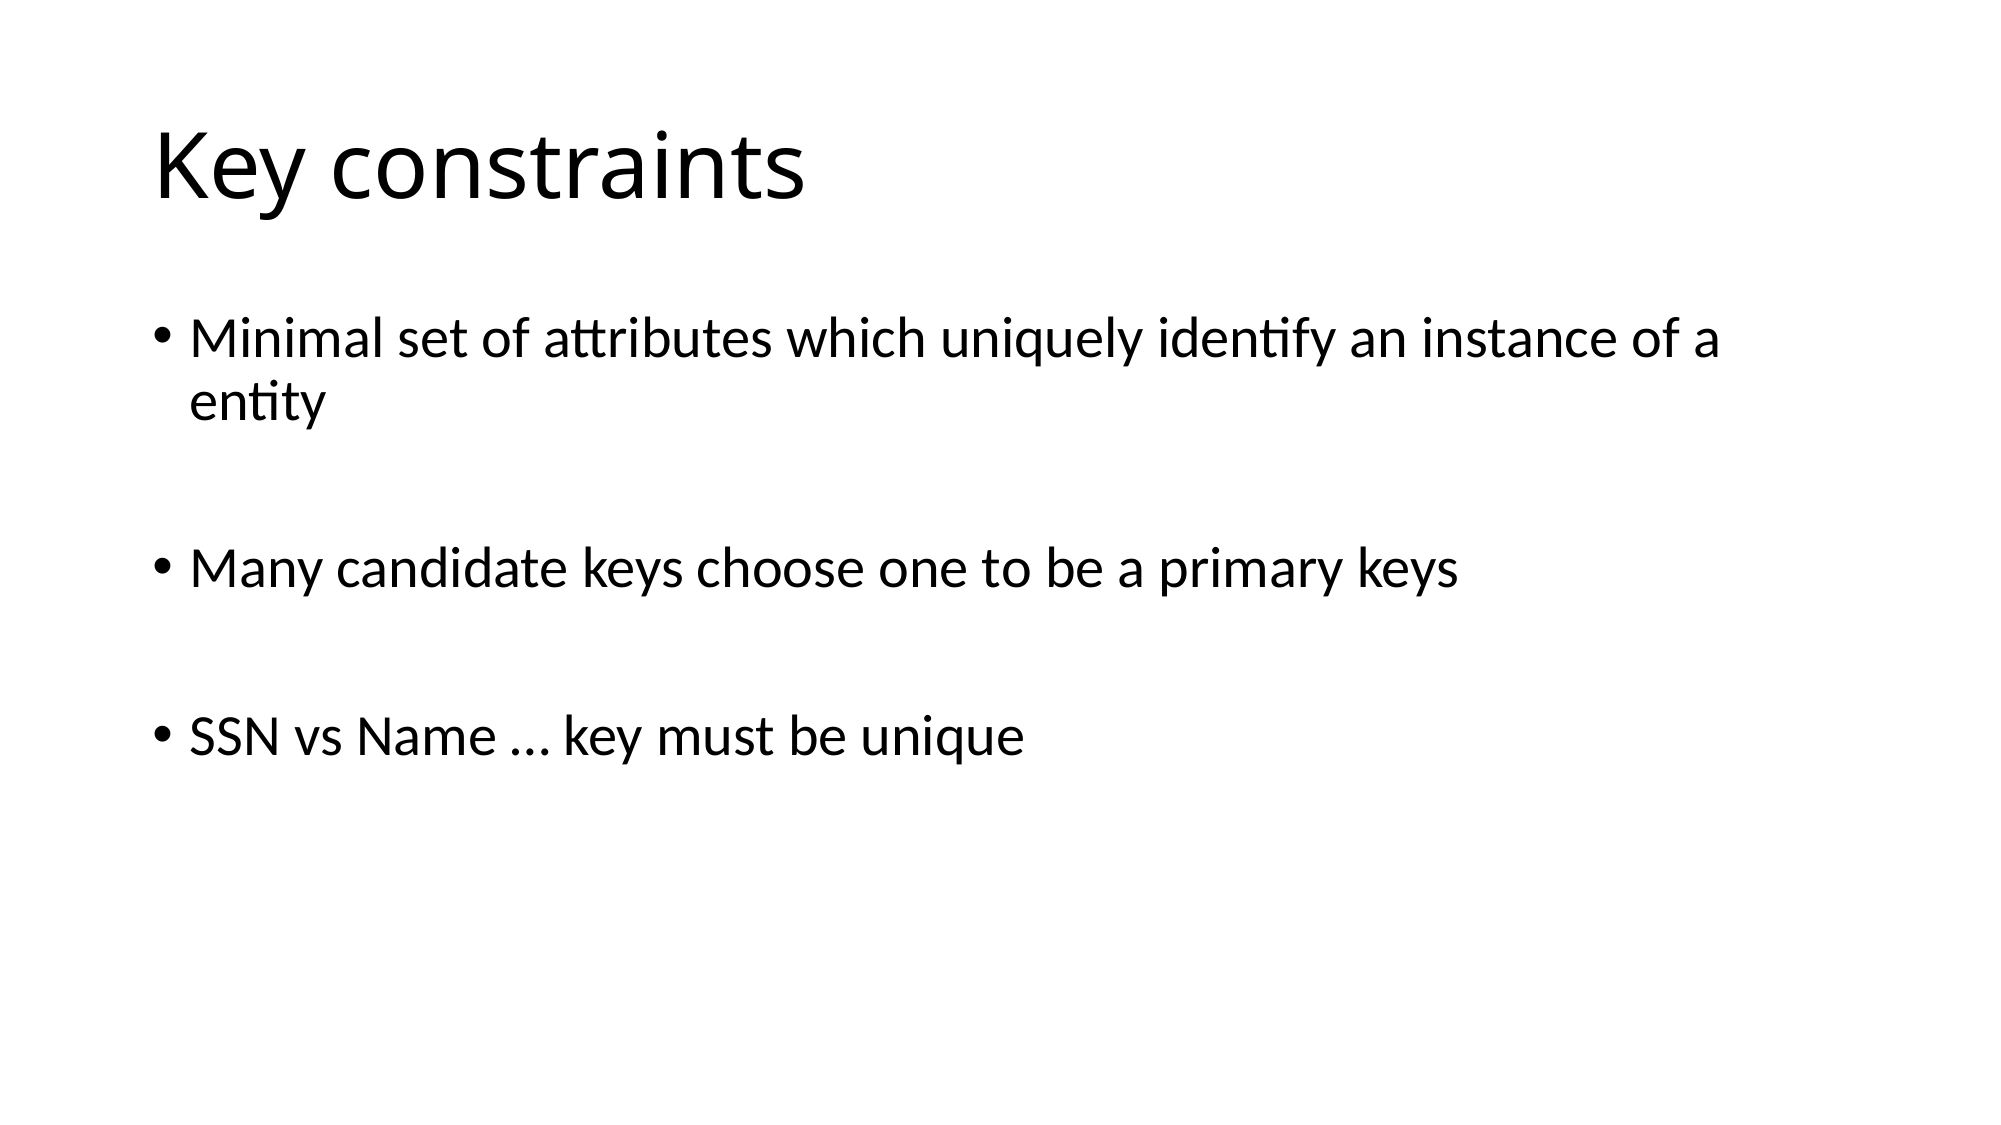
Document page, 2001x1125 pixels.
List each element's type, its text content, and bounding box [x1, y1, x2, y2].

title Key constraints [137, 59, 1863, 278]
list Minimal set of attributes which uniquely identify an instance of a entity Many candidate keys choose one to be a primary keys SSN vs Name … key must be unique [137, 299, 1863, 1014]
